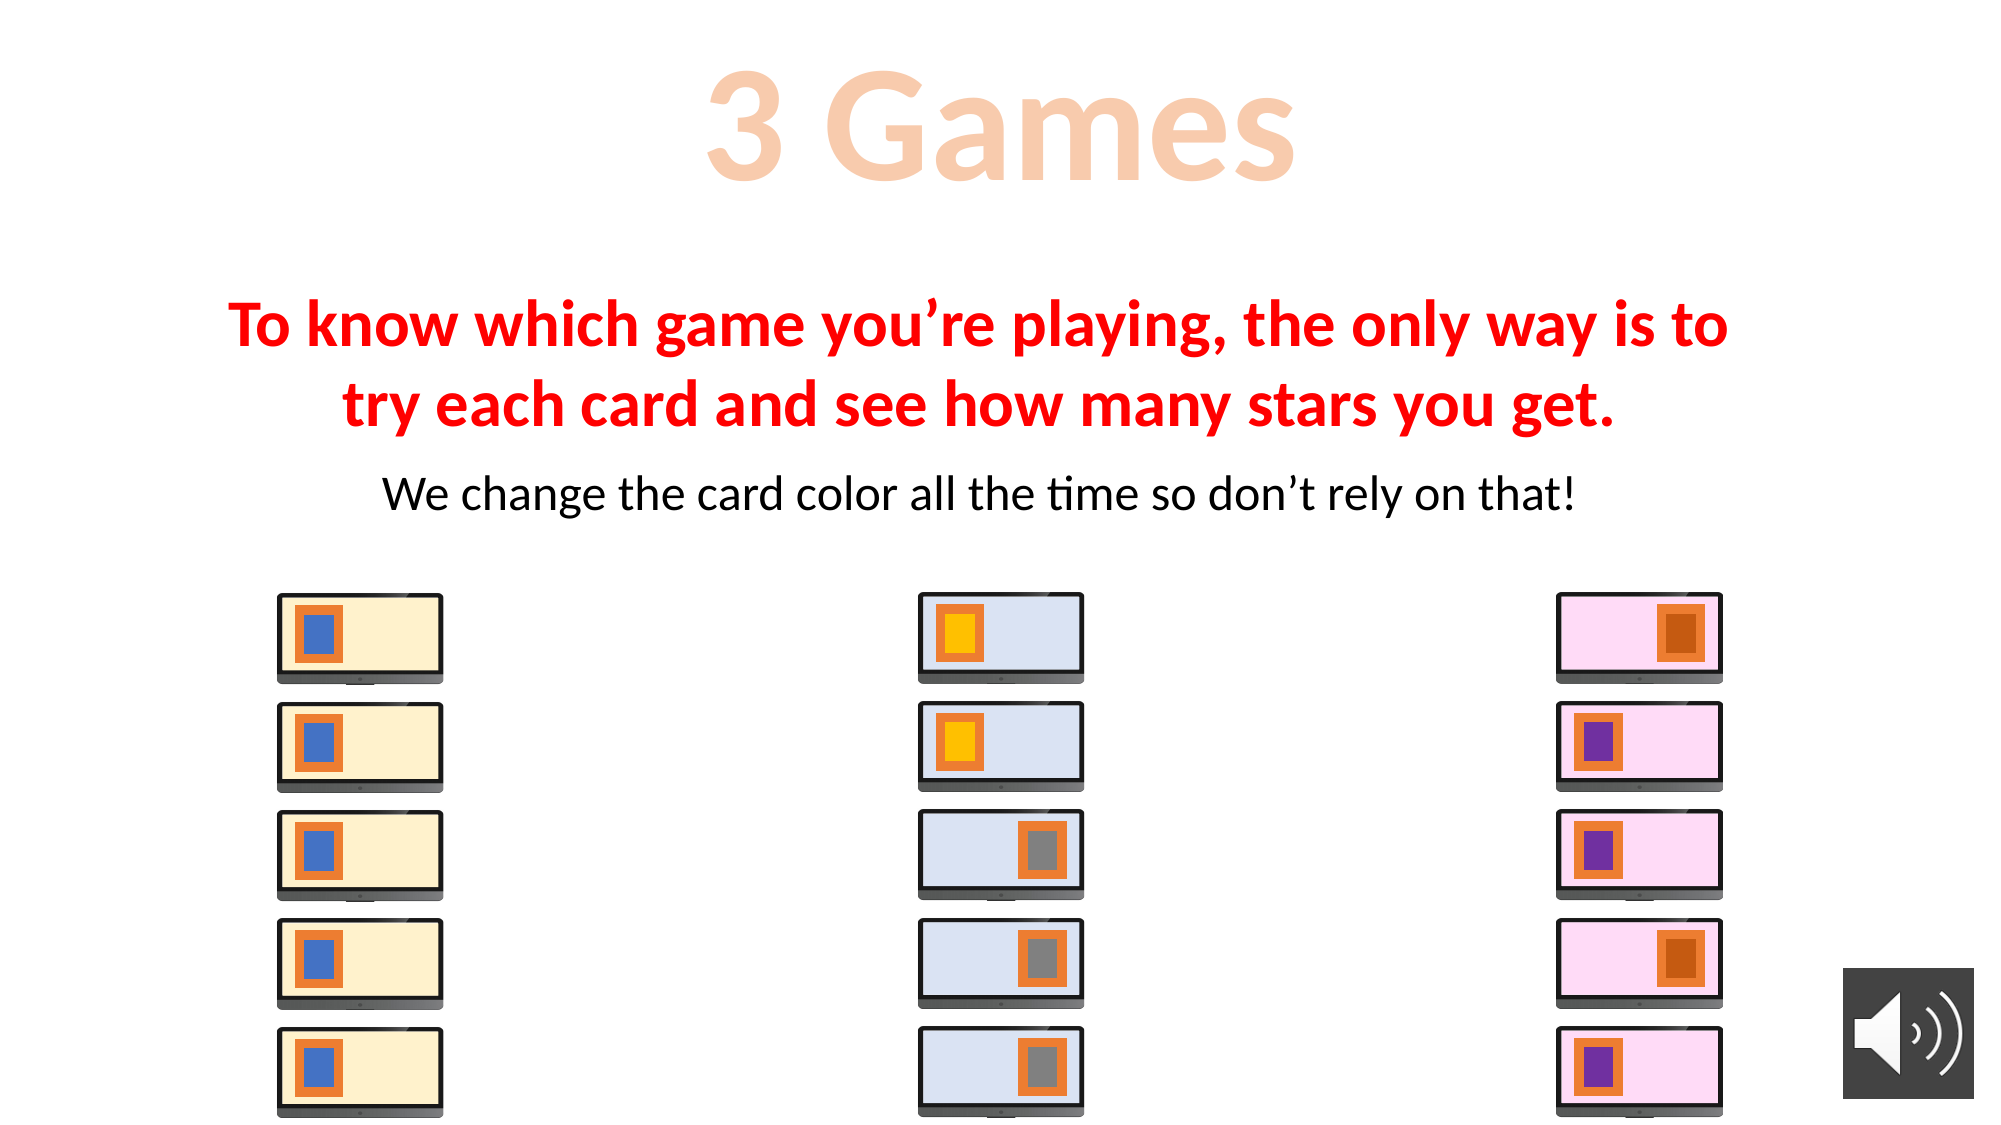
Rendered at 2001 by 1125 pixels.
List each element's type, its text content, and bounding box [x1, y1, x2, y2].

text_box To know which game you’re playing, the only way is to try each card and see how many stars you get. We change the card color all the time so don’t rely on that! [208, 271, 1751, 528]
text_box 3 Games [686, 6, 1314, 222]
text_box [276, 592, 1724, 1118]
picture [1841, 966, 1975, 1100]
